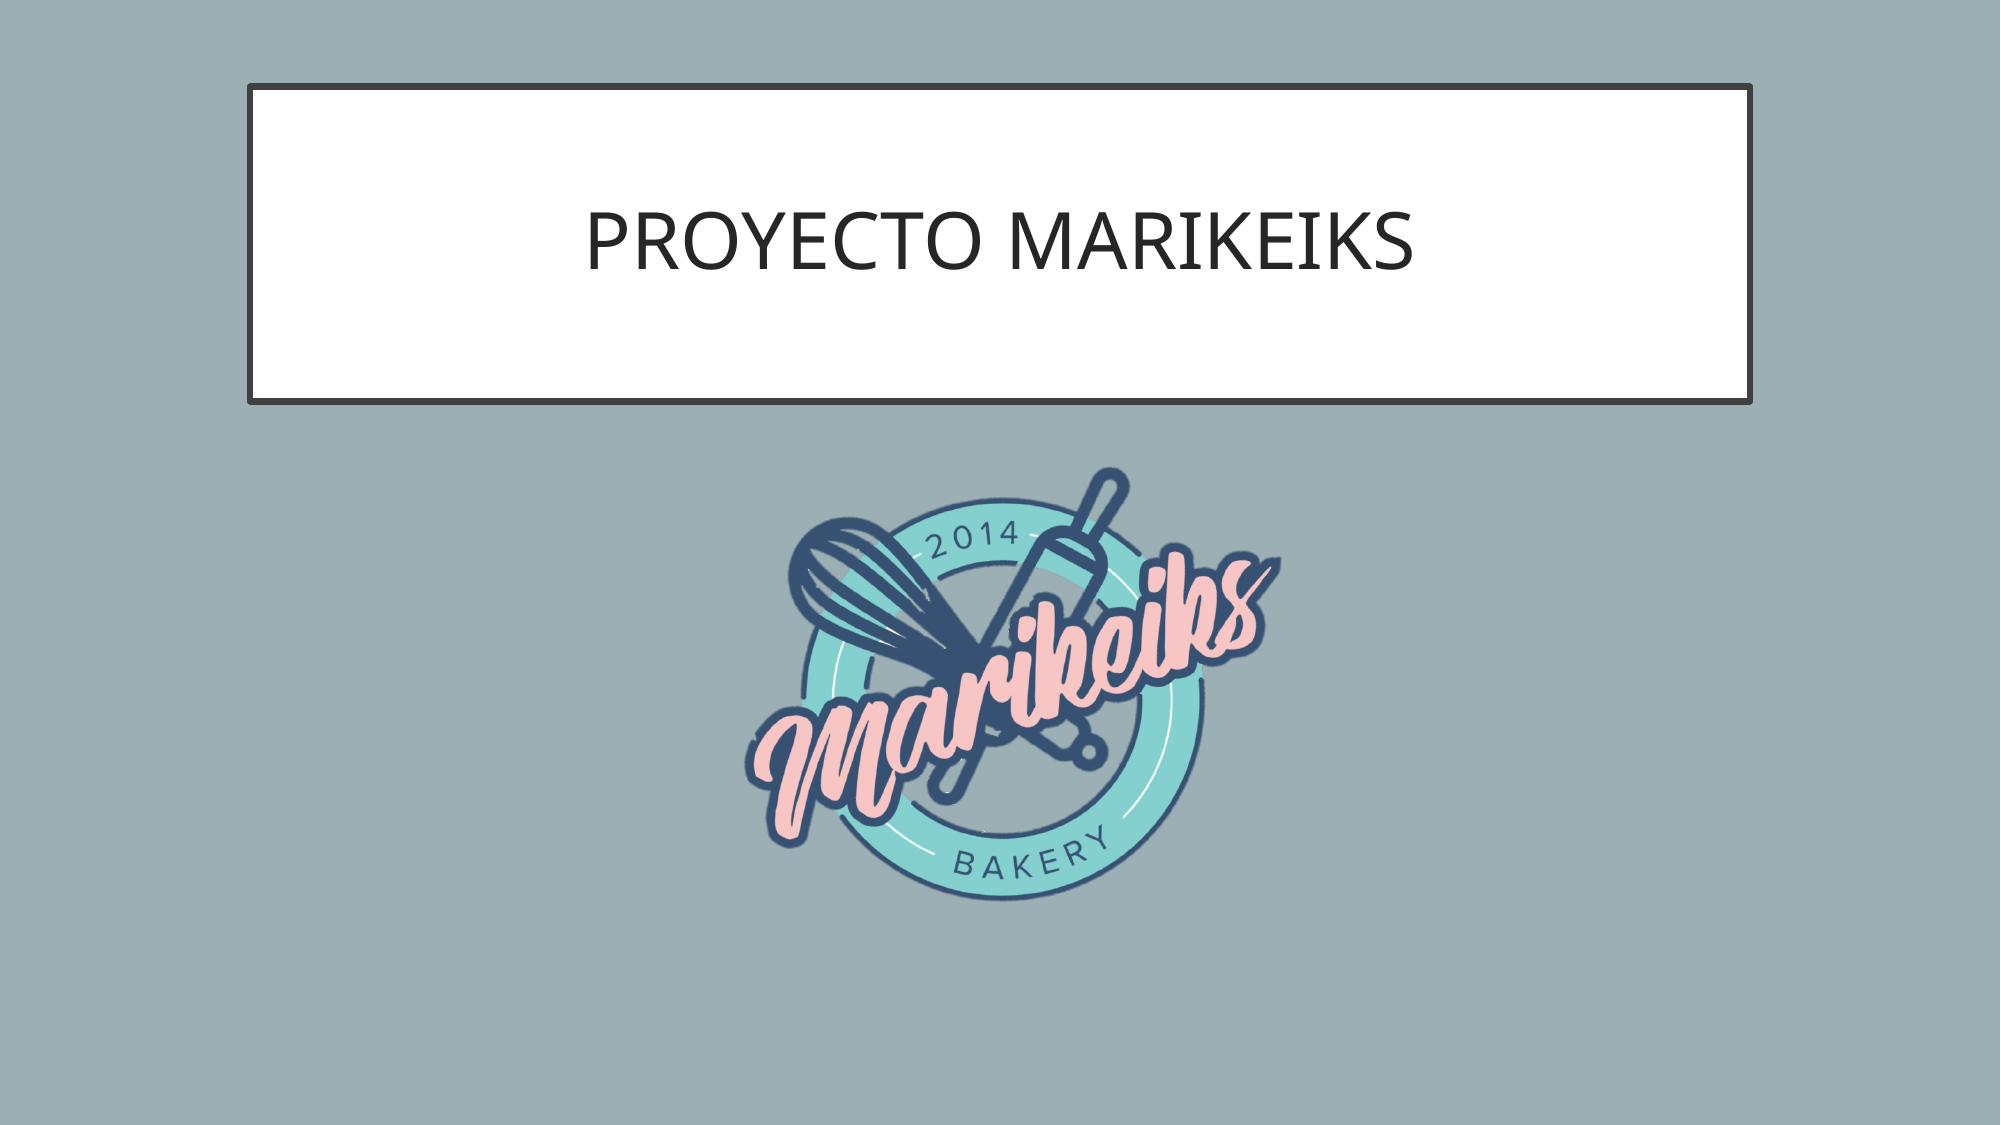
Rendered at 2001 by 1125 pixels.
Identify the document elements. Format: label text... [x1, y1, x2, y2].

title PROYECTO MARIKEIKS [247, 83, 1753, 405]
picture [659, 402, 1369, 972]
